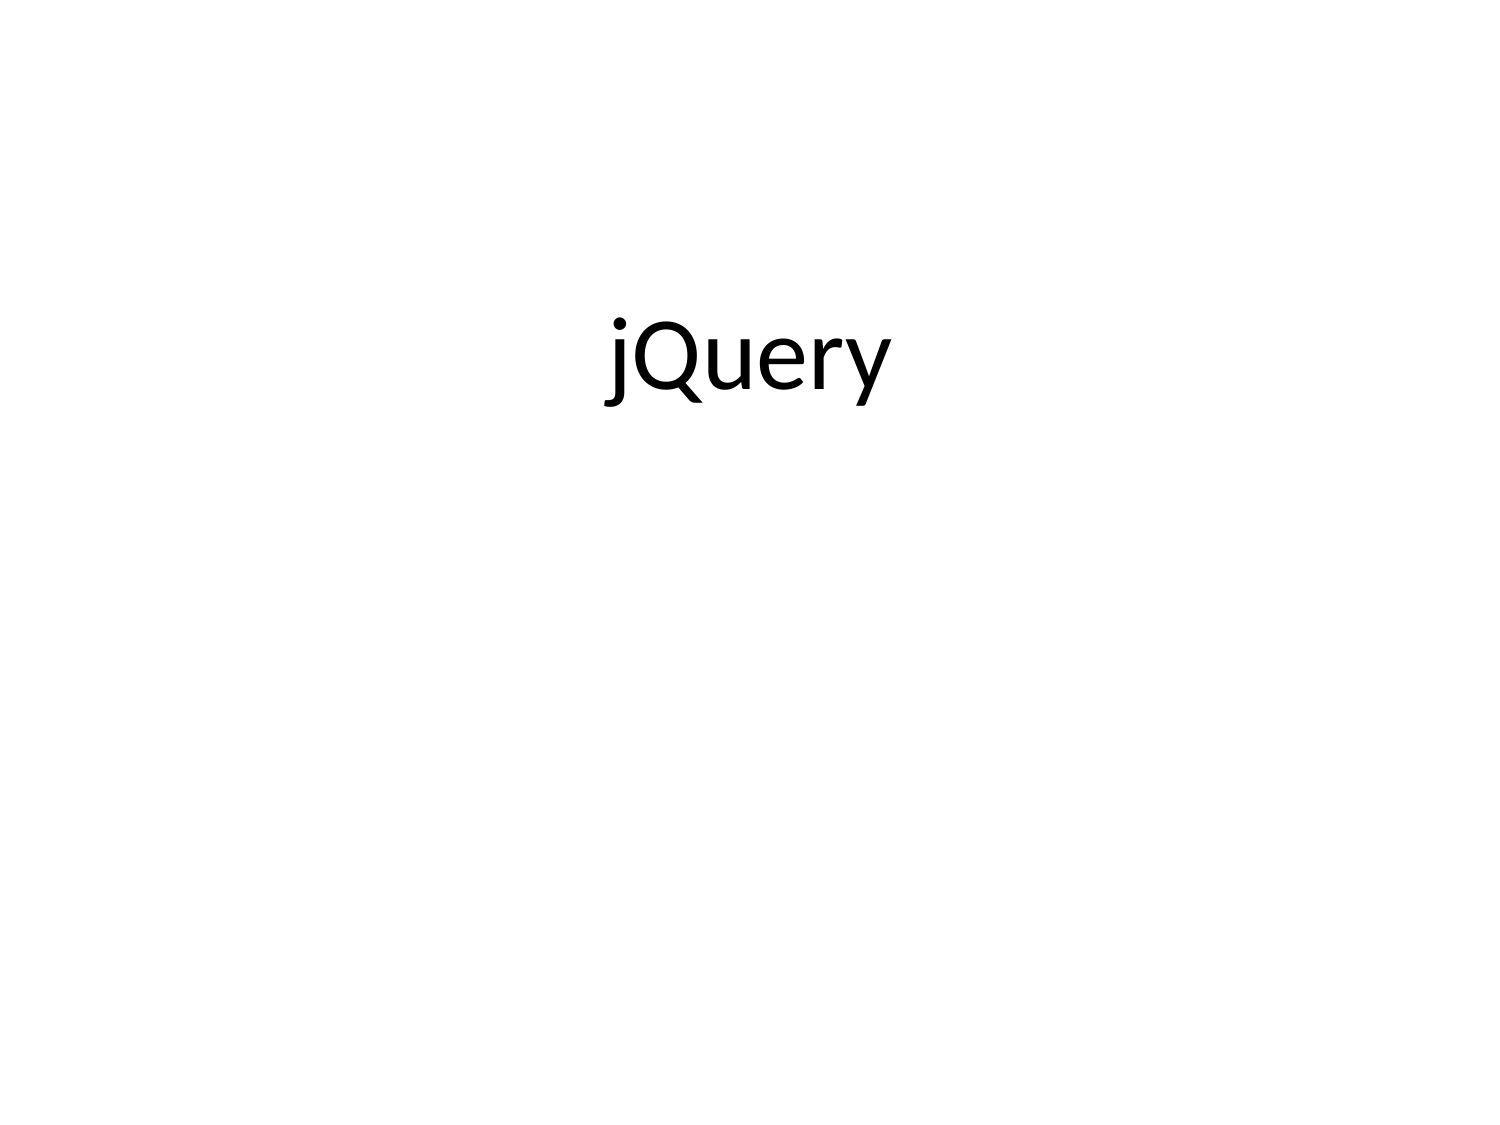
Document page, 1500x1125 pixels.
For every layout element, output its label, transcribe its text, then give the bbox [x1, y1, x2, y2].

title jQuery [112, 227, 1388, 469]
